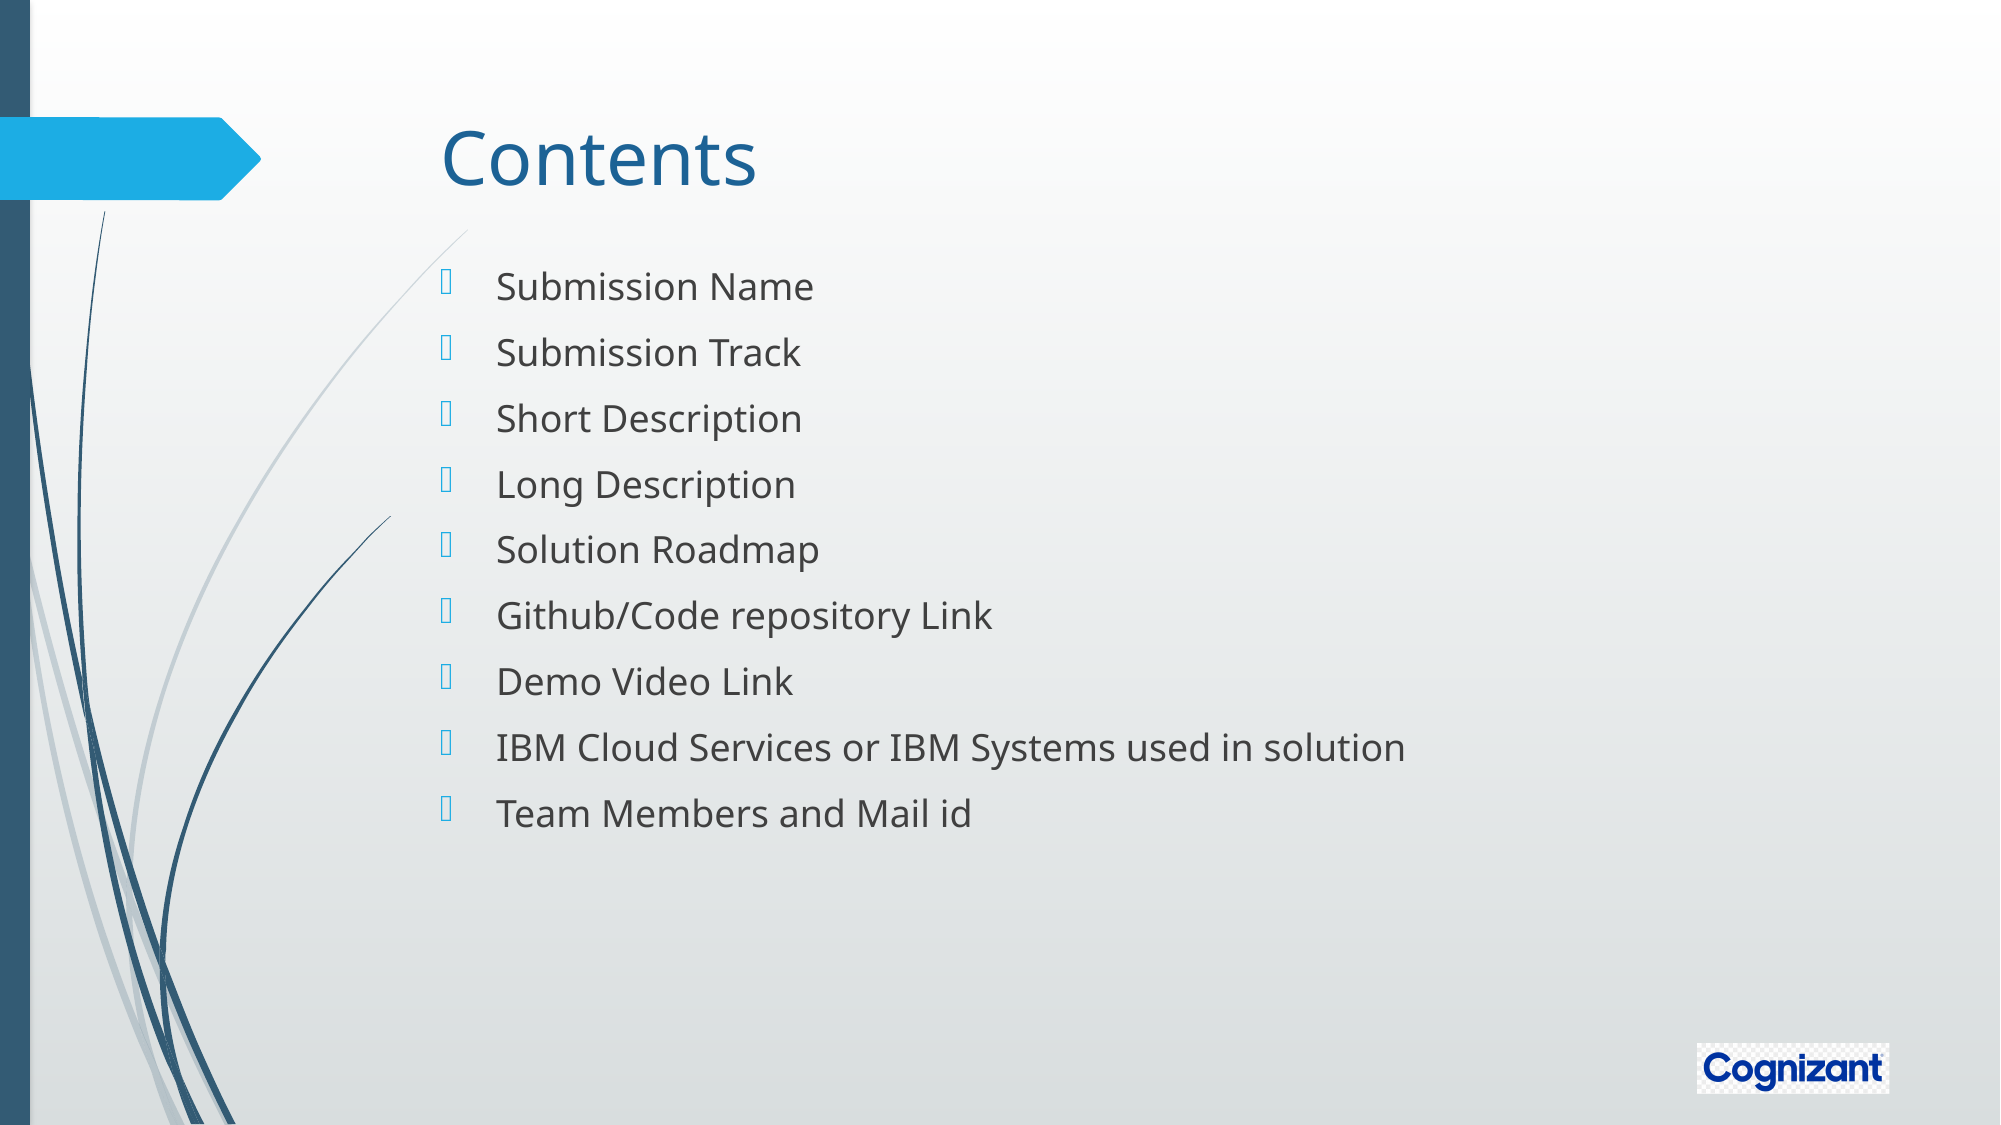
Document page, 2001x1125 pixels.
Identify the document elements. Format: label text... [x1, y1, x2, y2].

picture [1697, 1043, 1890, 1094]
title Contents [425, 102, 1888, 255]
list Submission Name Submission Track Short Description Long Description Solution Roadmap Github/Code repository Link Demo Video Link IBM Cloud Services or IBM Systems used in solution Team Members and Mail id [424, 255, 1888, 1036]
